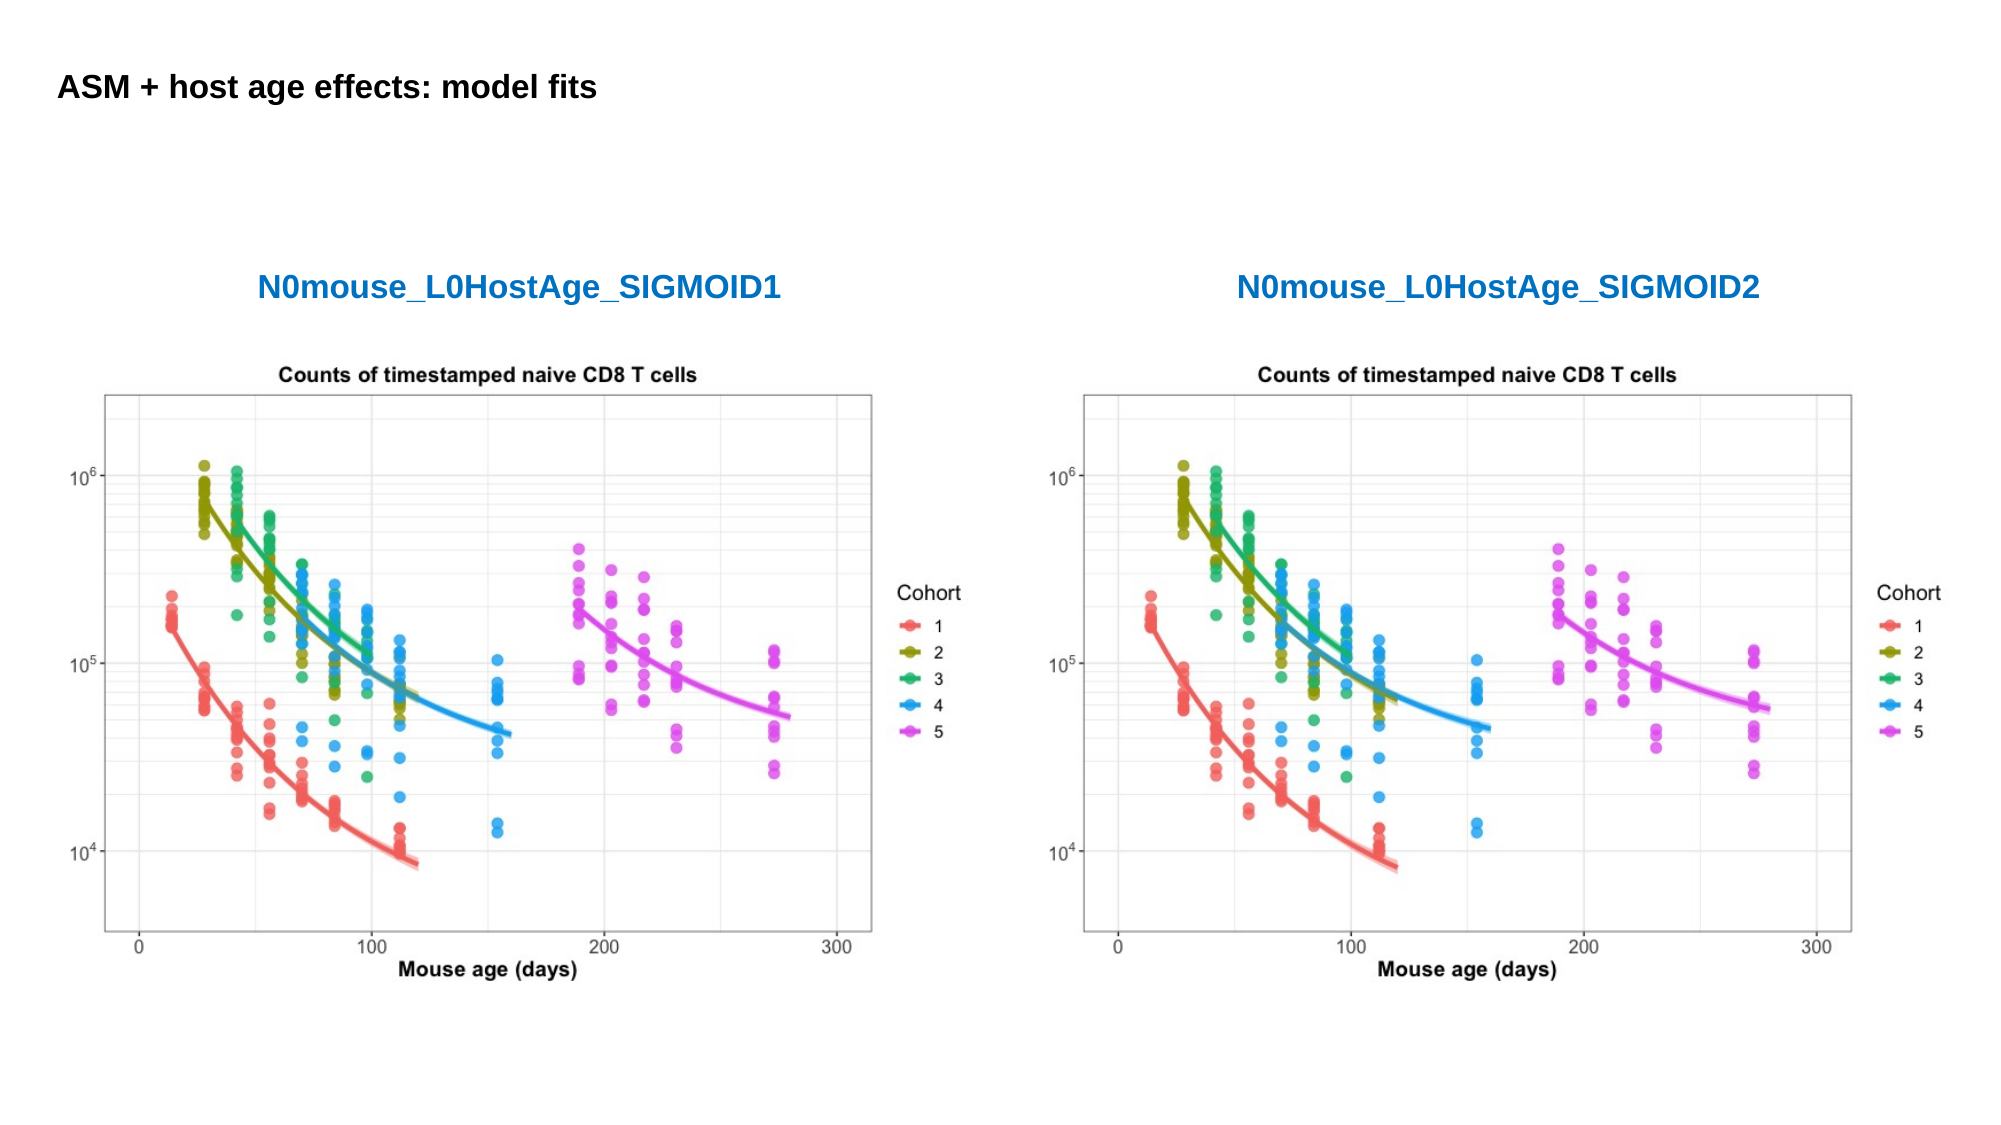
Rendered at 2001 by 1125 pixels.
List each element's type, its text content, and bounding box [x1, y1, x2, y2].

text_box ASM + host age effects: model fits [42, 58, 614, 113]
text_box N0mouse_L0HostAge_SIGMOID1 [242, 258, 797, 313]
text_box N0mouse_L0HostAge_SIGMOID2 [1222, 258, 1777, 313]
picture [61, 358, 978, 989]
picture [1040, 358, 1958, 989]
